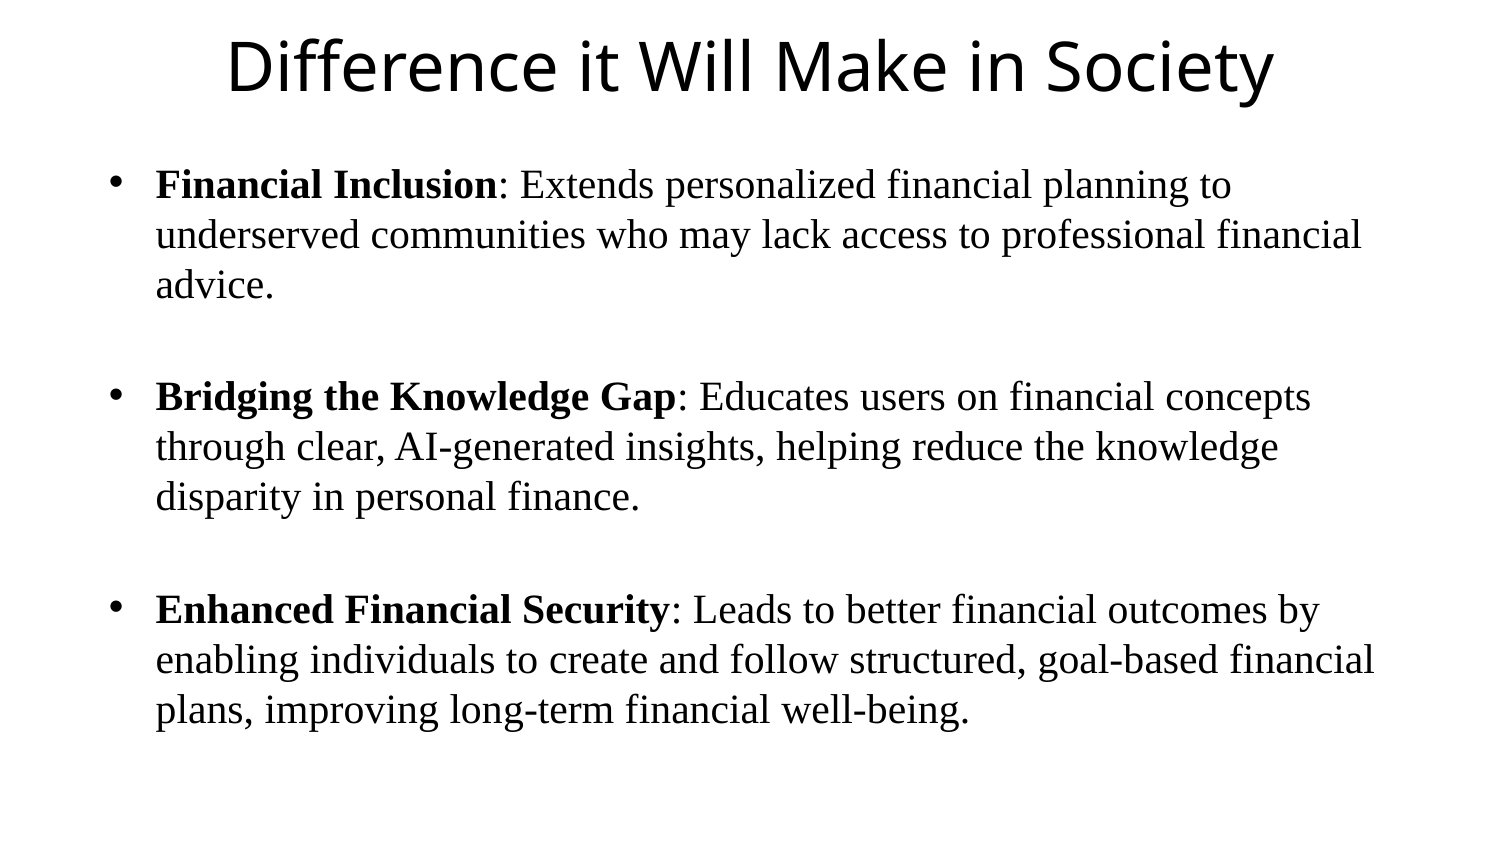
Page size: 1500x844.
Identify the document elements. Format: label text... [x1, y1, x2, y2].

list Financial Inclusion: Extends personalized financial planning to underserved communities who may lack access to professional financial advice. Bridging the Knowledge Gap: Educates users on financial concepts through clear, AI-generated insights, helping reduce the knowledge disparity in personal finance. Enhanced Financial Security: Leads to better financial outcomes by enabling individuals to create and follow structured, goal-based financial plans, improving long-term financial well-being. [75, 150, 1425, 770]
title Difference it Will Make in Society [75, 0, 1425, 135]
